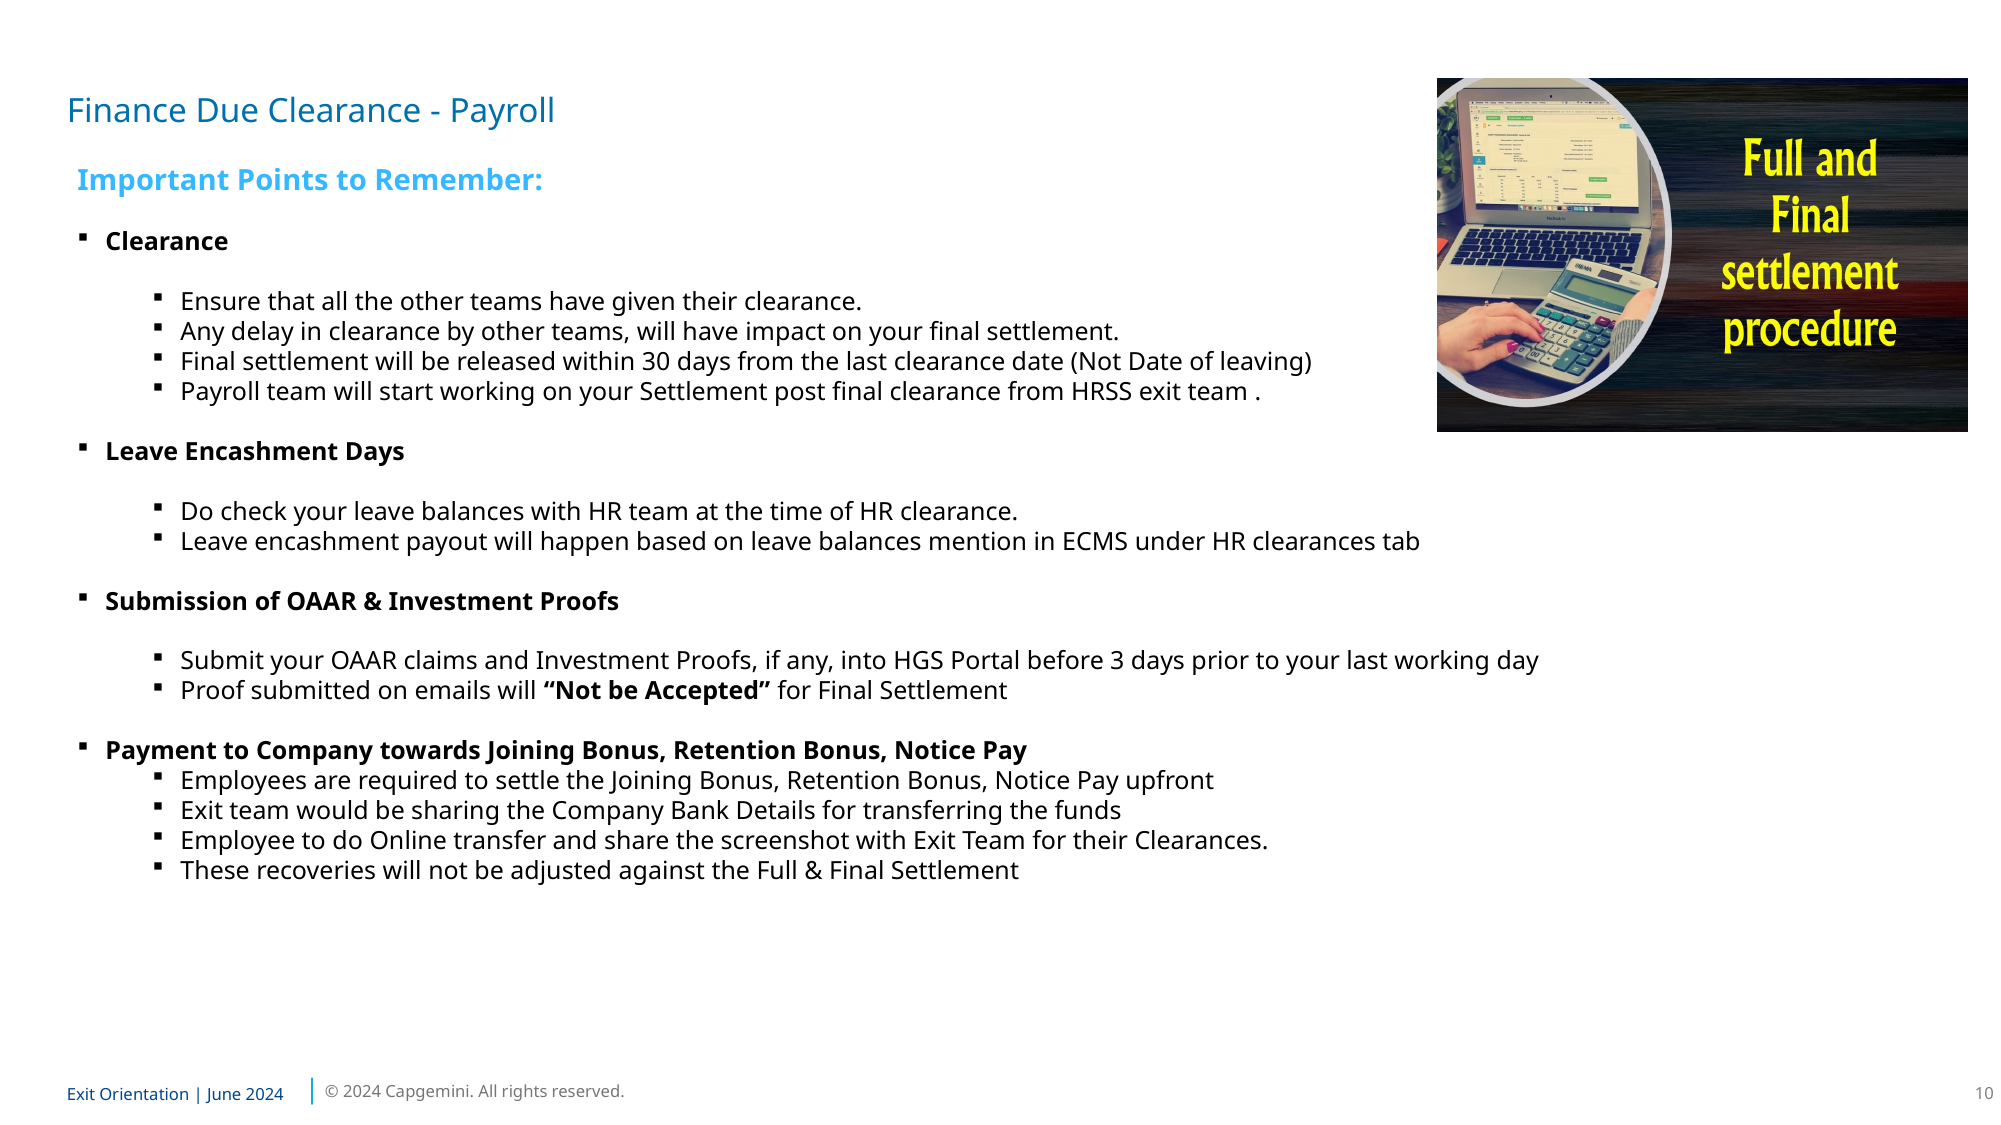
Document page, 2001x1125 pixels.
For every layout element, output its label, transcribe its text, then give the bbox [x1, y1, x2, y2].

text_box Important Points to Remember: Clearance Ensure that all the other teams have given their clearance. Any delay in clearance by other teams, will have impact on your final settlement. Final settlement will be released within 30 days from the last clearance date (Not Date of leaving) Payroll team will start working on your Settlement post final clearance from HRSS exit team . Leave Encashment Days Do check your leave balances with HR team at the time of HR clearance. Leave encashment payout will happen based on leave balances mention in ECMS under HR clearances tab Submission of OAAR & Investment Proofs Submit your OAAR claims and Investment Proofs, if any, into HGS Portal before 3 days prior to your last working day Proof submitted on emails will “Not be Accepted” for Final Settlement Payment to Company towards Joining Bonus, Retention Bonus, Notice Pay Employees are required to settle the Joining Bonus, Retention Bonus, Notice Pay upfront Exit team would be sharing the Company Bank Details for transferring the funds Employee to do Online transfer and share the screenshot with Exit Team for their Clearances. These recoveries will not be adjusted against the Full & Final Settlement [62, 126, 1630, 1059]
picture [1437, 78, 1968, 432]
title Finance Due Clearance - Payroll [66, 66, 1863, 126]
